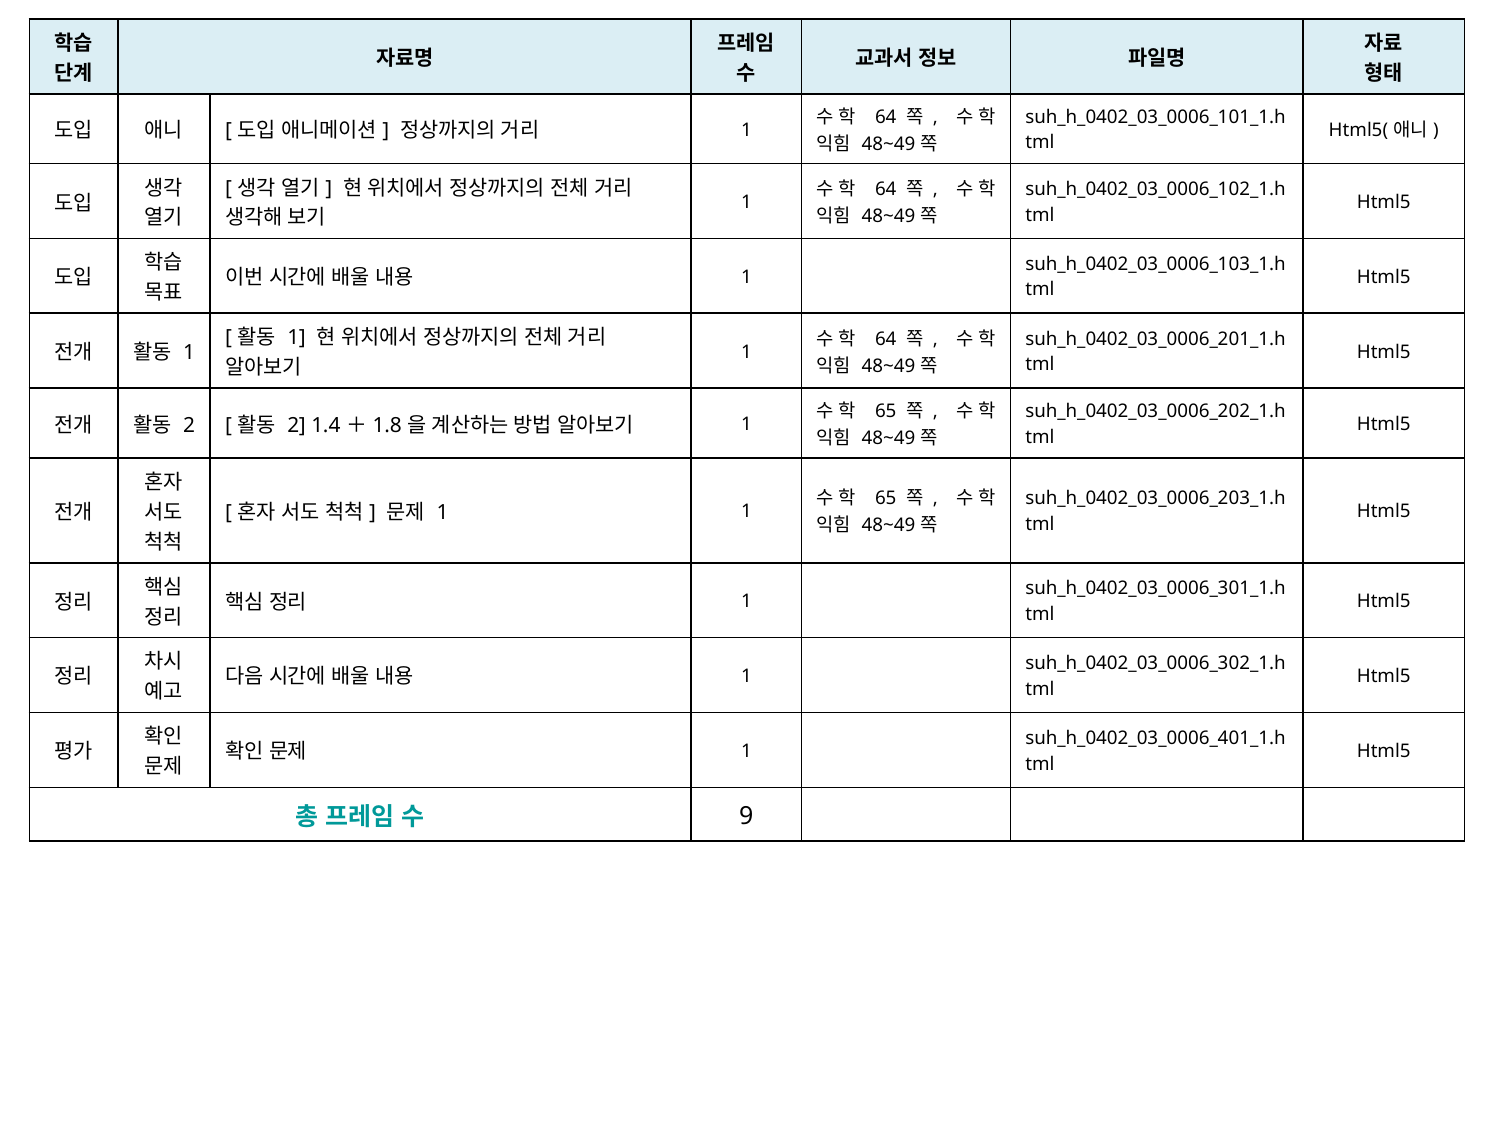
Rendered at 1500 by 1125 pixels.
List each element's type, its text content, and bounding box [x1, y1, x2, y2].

table_cell suh_h_0402_03_0006_203_1.html [1011, 459, 1302, 562]
table_cell Html5(애니) [1304, 95, 1464, 163]
table_cell [생각 열기] 현 위치에서 정상까지의 전체 거리 생각해 보기 [211, 164, 690, 238]
table_cell 확인 문제 [119, 713, 209, 787]
table_cell [802, 239, 1010, 312]
table_header 교과서 정보 [802, 20, 1010, 93]
table_cell 도입 [30, 239, 117, 312]
table_cell [1304, 788, 1464, 840]
table_cell 전개 [30, 459, 117, 562]
table_cell 수학 64쪽, 수학 익힘 48~49쪽 [802, 314, 1010, 387]
table_cell suh_h_0402_03_0006_301_1.html [1011, 564, 1302, 637]
table_cell 정리 [30, 564, 117, 637]
table_cell 수학 64쪽, 수학 익힘 48~49쪽 [802, 95, 1010, 163]
table_cell 애니 [119, 95, 209, 163]
table_cell Html5 [1304, 389, 1464, 457]
table_cell suh_h_0402_03_0006_202_1.html [1011, 389, 1302, 457]
table_cell 1 [692, 314, 801, 387]
table_cell 확인 문제 [211, 713, 690, 787]
table_cell 수학 64쪽, 수학 익힘 48~49쪽 [802, 164, 1010, 238]
table_cell 차시 예고 [119, 638, 209, 712]
table_cell 9 [692, 788, 801, 840]
table_cell 1 [692, 713, 801, 787]
table_cell 활동 2 [119, 389, 209, 457]
table_cell 활동 1 [119, 314, 209, 387]
table_cell [활동 2] 1.4＋1.8을 계산하는 방법 알아보기 [211, 389, 690, 457]
table_cell 1 [692, 239, 801, 312]
table_cell Html5 [1304, 164, 1464, 238]
table_header 자료명 [119, 20, 690, 93]
table_cell 도입 [30, 164, 117, 238]
table_cell 핵심 정리 [119, 564, 209, 637]
table_cell [802, 788, 1010, 840]
table_cell 1 [692, 389, 801, 457]
table_cell 생각 열기 [119, 164, 209, 238]
table_cell suh_h_0402_03_0006_102_1.html [1011, 164, 1302, 238]
table_cell Html5 [1304, 564, 1464, 637]
table_cell 1 [692, 164, 801, 238]
table_cell 도입 [30, 95, 117, 163]
table_cell Html5 [1304, 459, 1464, 562]
table_cell Html5 [1304, 239, 1464, 312]
table_header 학습 단계 [30, 20, 117, 93]
table_cell 학습 목표 [119, 239, 209, 312]
table_cell [802, 638, 1010, 712]
table_cell 이번 시간에 배울 내용 [211, 239, 690, 312]
table_cell 1 [692, 564, 801, 637]
table_cell 평가 [30, 713, 117, 787]
table_cell [도입 애니메이션] 정상까지의 거리 [211, 95, 690, 163]
table_cell 전개 [30, 389, 117, 457]
table_cell [802, 564, 1010, 637]
table_cell 수학 65쪽, 수학 익힘 48~49쪽 [802, 389, 1010, 457]
table_header 파일명 [1011, 20, 1302, 93]
table_cell [802, 713, 1010, 787]
table_header 자료 형태 [1304, 20, 1464, 93]
table_cell suh_h_0402_03_0006_302_1.html [1011, 638, 1302, 712]
table_cell [혼자 서도 척척] 문제 1 [211, 459, 690, 562]
table_cell [1011, 788, 1302, 840]
table_cell suh_h_0402_03_0006_201_1.html [1011, 314, 1302, 387]
table_cell 1 [692, 95, 801, 163]
table_cell suh_h_0402_03_0006_401_1.html [1011, 713, 1302, 787]
table_cell Html5 [1304, 314, 1464, 387]
table_cell suh_h_0402_03_0006_103_1.html [1011, 239, 1302, 312]
table_cell 수학 65쪽, 수학 익힘 48~49쪽 [802, 459, 1010, 562]
table_cell 핵심 정리 [211, 564, 690, 637]
table_header 프레임 수 [692, 20, 801, 93]
table_cell 혼자 서도 척척 [119, 459, 209, 562]
table_cell 1 [692, 459, 801, 562]
table_cell 정리 [30, 638, 117, 712]
table_cell suh_h_0402_03_0006_101_1.html [1011, 95, 1302, 163]
table_cell 다음 시간에 배울 내용 [211, 638, 690, 712]
table_cell 1 [692, 638, 801, 712]
table_cell Html5 [1304, 713, 1464, 787]
table_cell Html5 [1304, 638, 1464, 712]
table_cell 전개 [30, 314, 117, 387]
table_cell 총 프레임 수 [30, 788, 690, 840]
table_cell [활동 1] 현 위치에서 정상까지의 전체 거리 알아보기 [211, 314, 690, 387]
